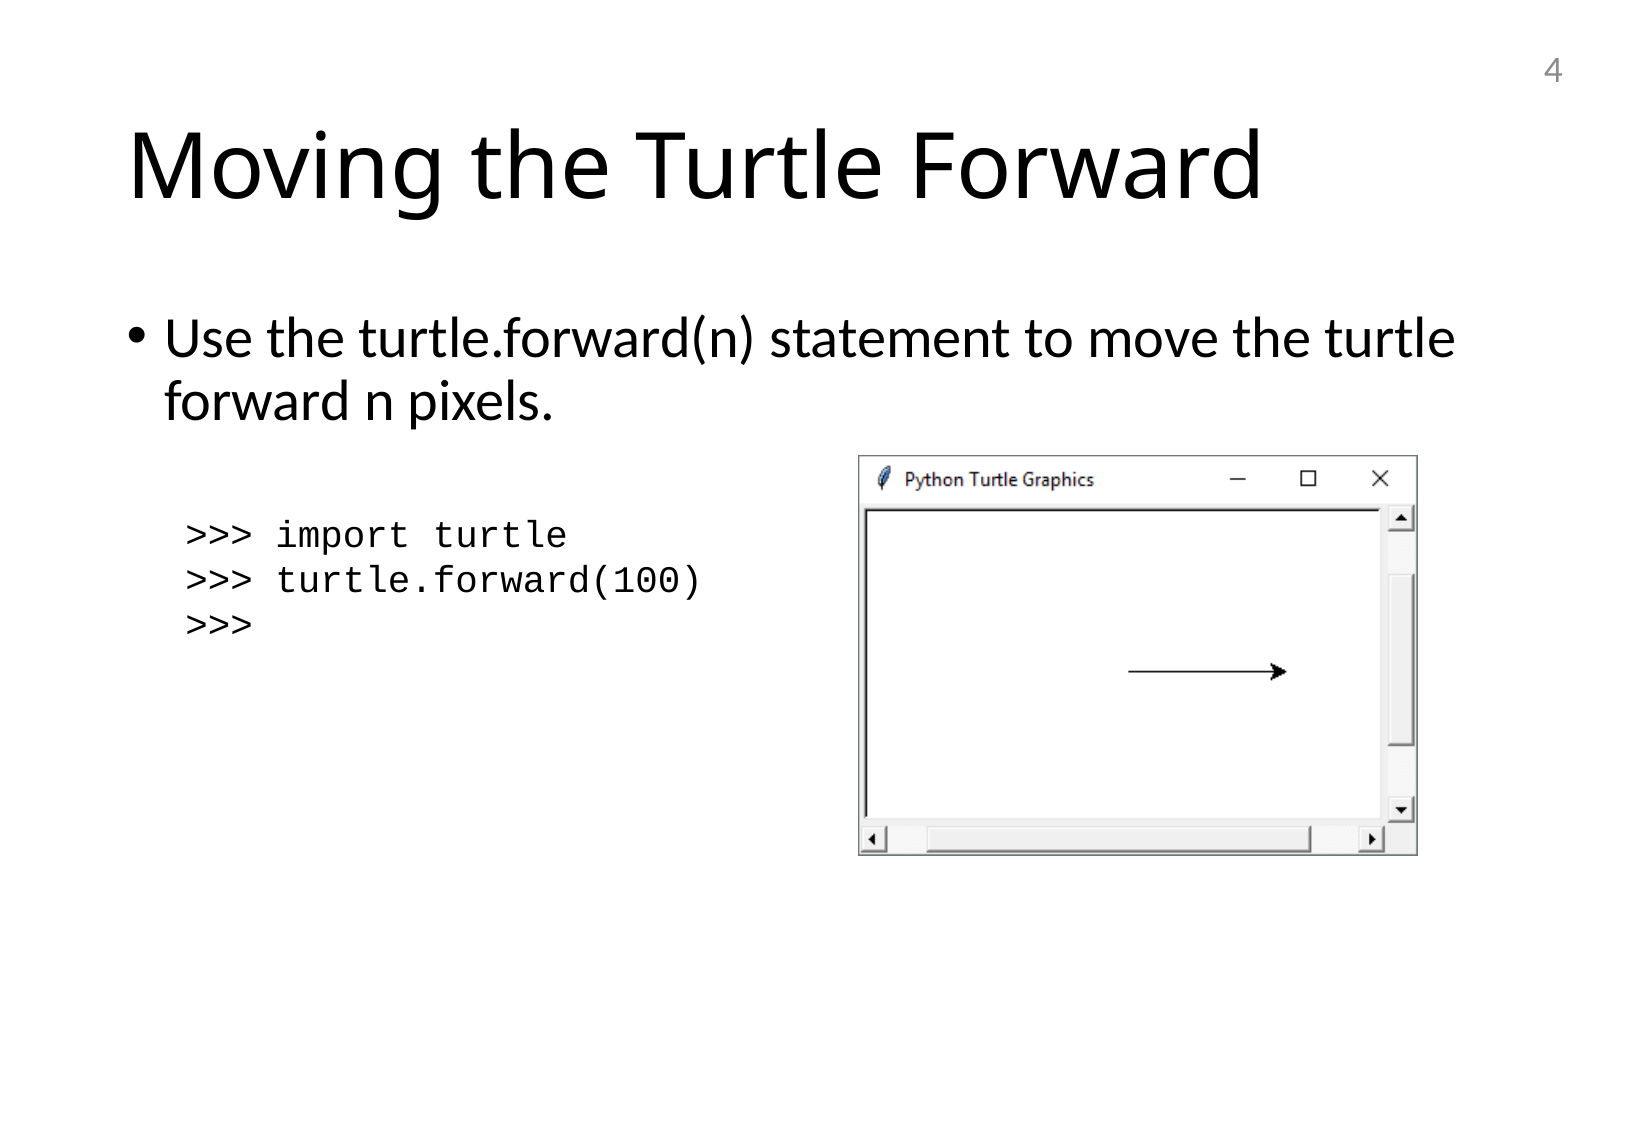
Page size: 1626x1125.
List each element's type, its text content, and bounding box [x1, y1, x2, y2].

picture [858, 455, 1418, 856]
slide_number 4 [1212, 37, 1578, 98]
text_box >>> import turtle >>> turtle.forward(100) >>> [170, 502, 809, 653]
list Use the turtle.forward(n) statement to move the turtle forward n pixels. [111, 299, 1514, 1014]
title Moving the Turtle Forward [111, 59, 1514, 278]
